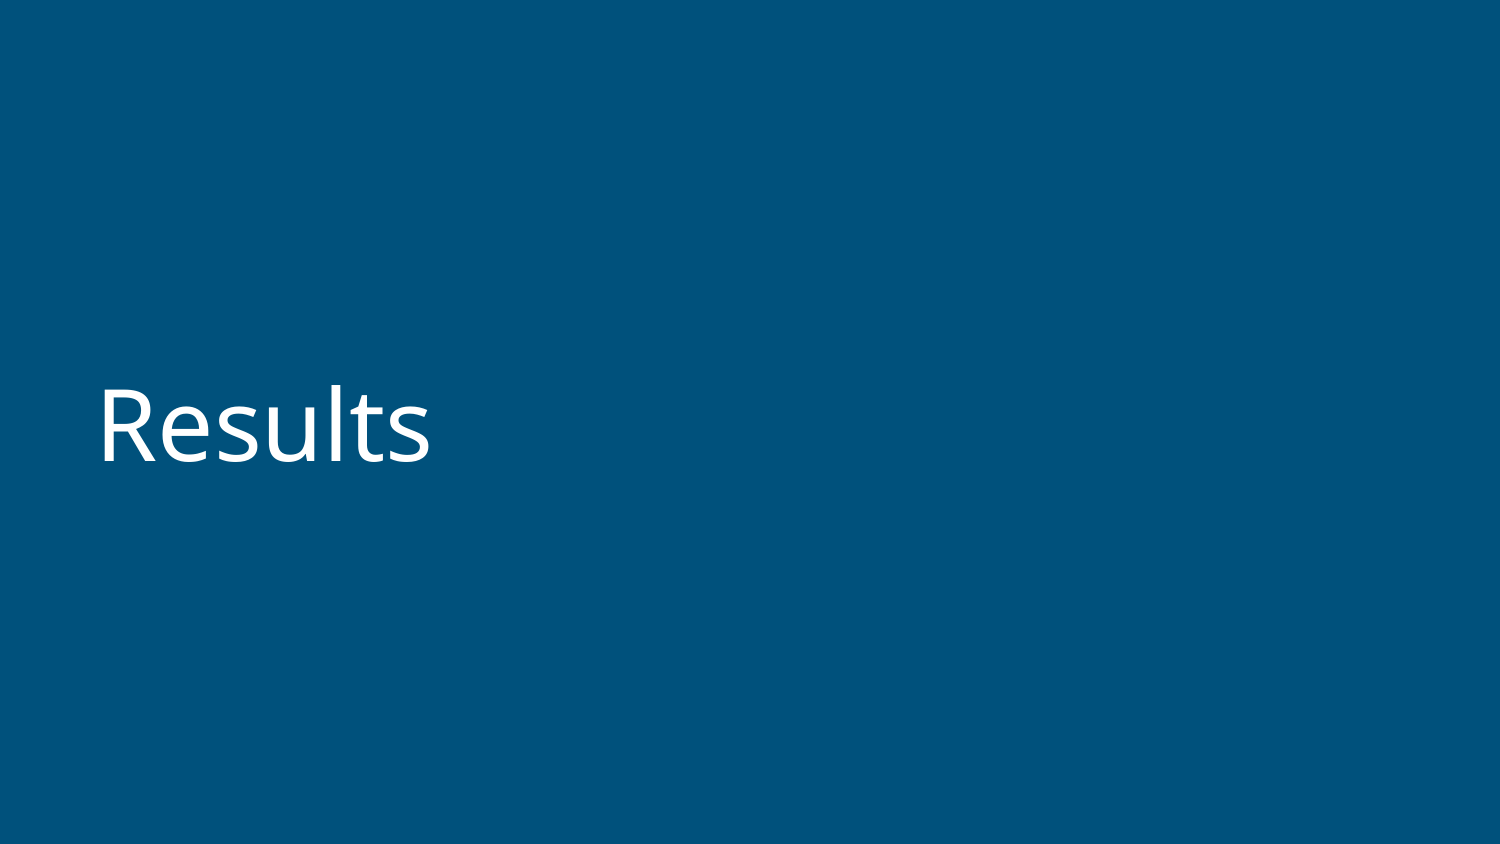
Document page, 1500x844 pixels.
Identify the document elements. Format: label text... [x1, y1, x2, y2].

title Results [80, 86, 1003, 758]
